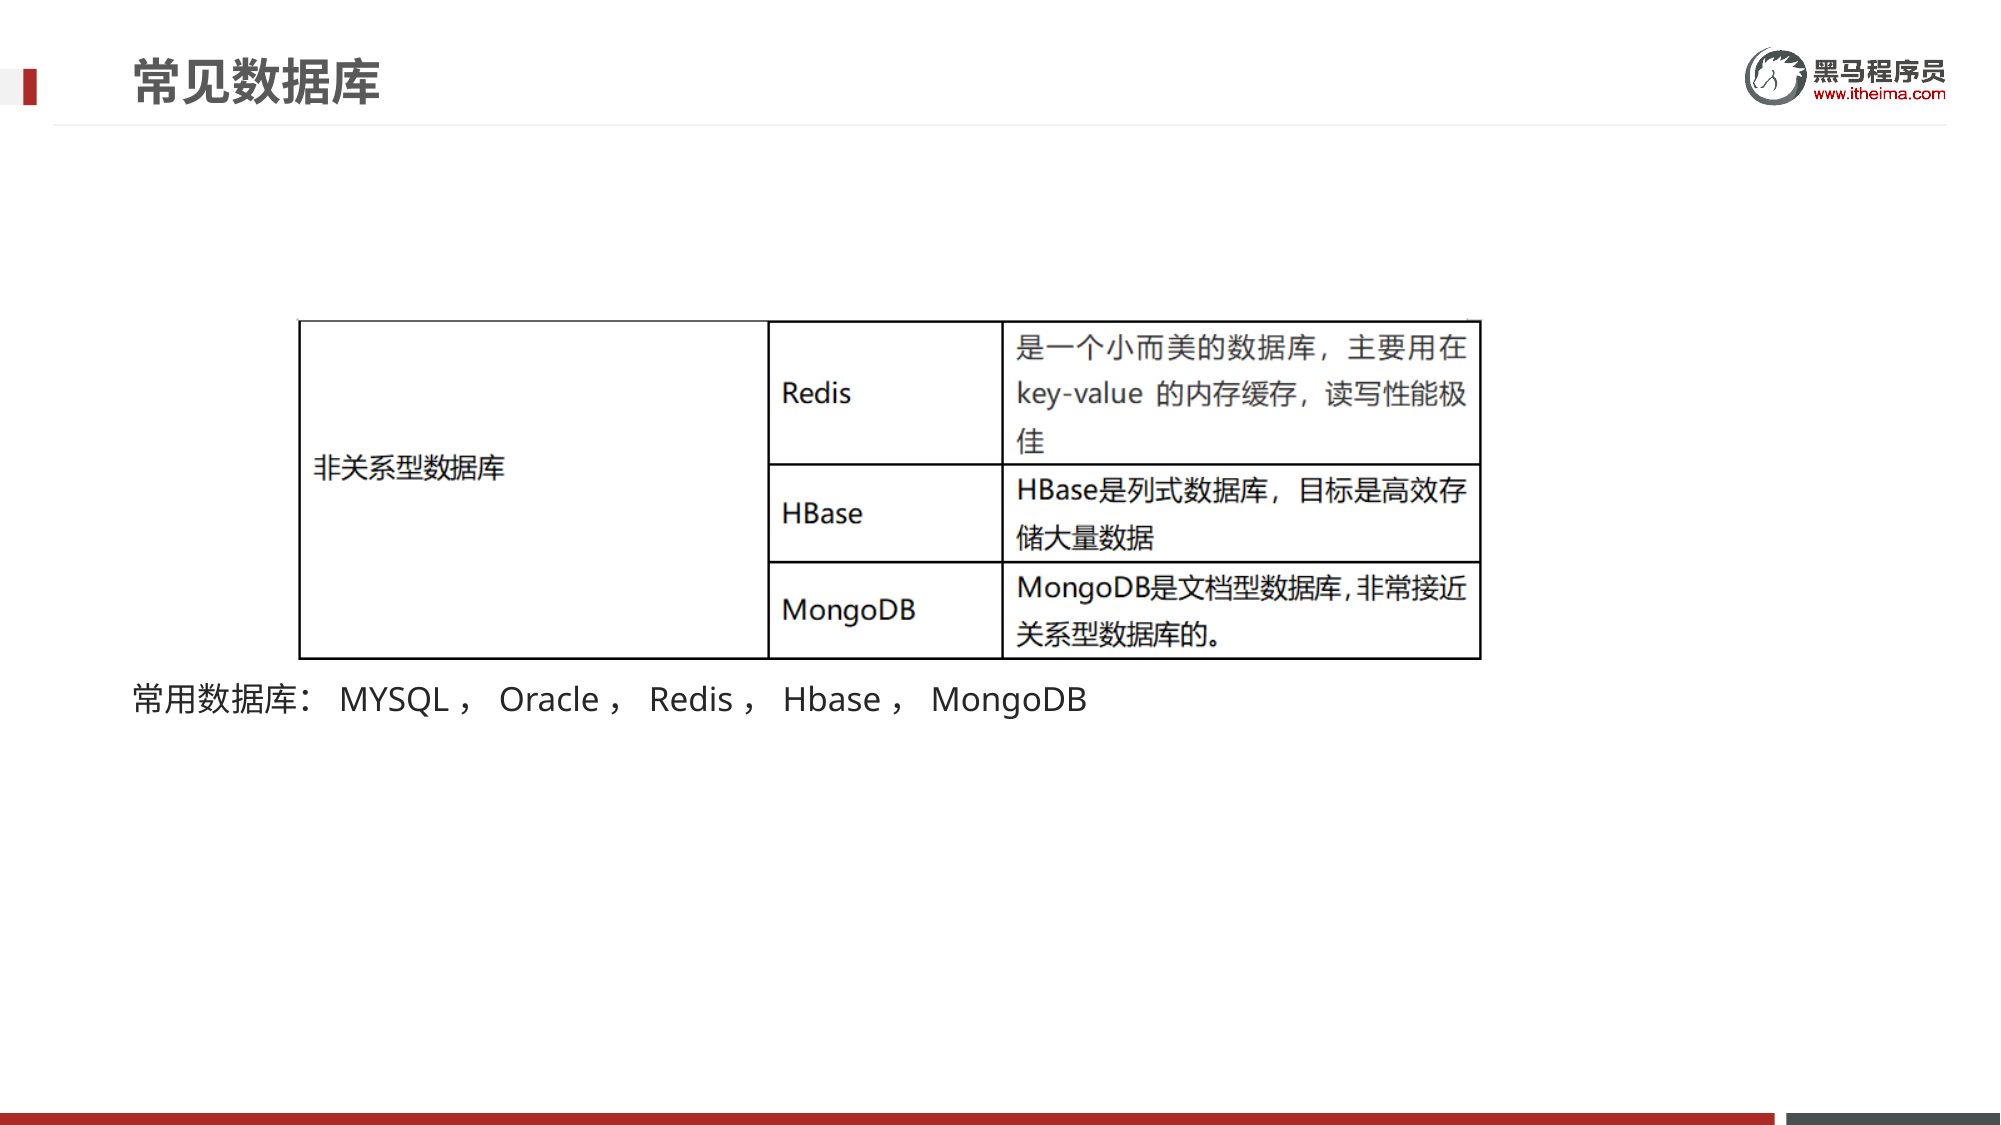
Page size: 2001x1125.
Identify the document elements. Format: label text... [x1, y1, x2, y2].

title 常见数据库 [116, 38, 1556, 124]
picture [1744, 46, 1946, 106]
list 常用数据库：MYSQL，Oracle，Redis，Hbase，MongoDB [116, 271, 1872, 964]
picture [296, 318, 1483, 661]
